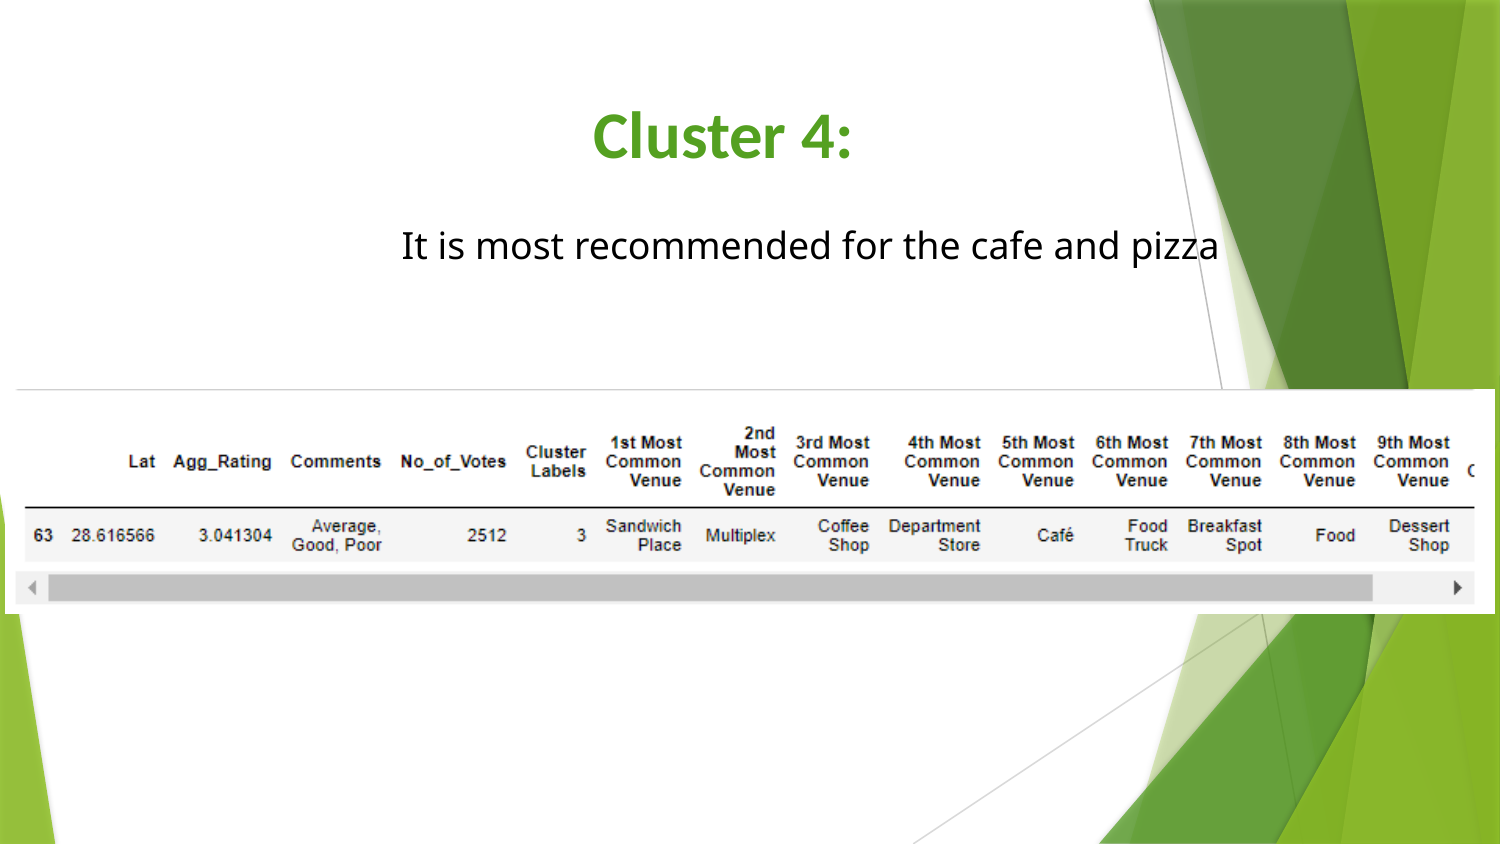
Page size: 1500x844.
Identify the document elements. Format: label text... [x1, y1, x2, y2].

text_box It is most recommended for the cafe and pizza [386, 206, 1500, 365]
picture [4, 389, 1496, 614]
text_box Cluster 4: [65, 88, 1383, 194]
